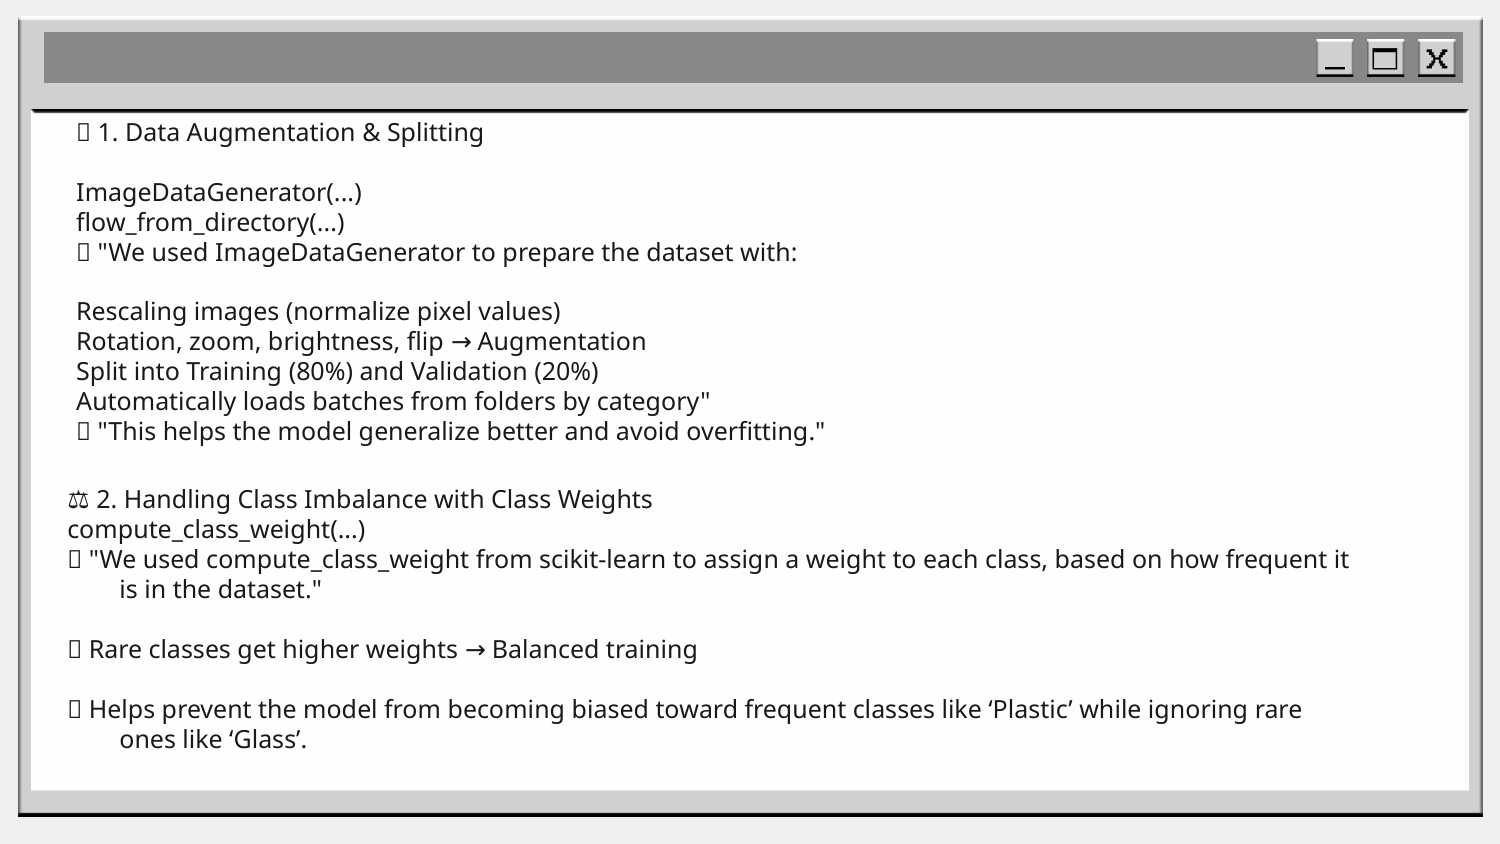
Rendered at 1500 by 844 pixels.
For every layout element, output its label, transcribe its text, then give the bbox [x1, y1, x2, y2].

subtitle 🔄 1. Data Augmentation & Splitting ImageDataGenerator(...) flow_from_directory(...) 🎤 "We used ImageDataGenerator to prepare the dataset with: Rescaling images (normalize pixel values) Rotation, zoom, brightness, flip → Augmentation Split into Training (80%) and Validation (20%) Automatically loads batches from folders by category" 🎯 "This helps the model generalize better and avoid overfitting." [38, 101, 1443, 204]
picture [13, 12, 1487, 821]
subtitle ⚖️ 2. Handling Class Imbalance with Class Weights compute_class_weight(...) 🎤 "We used compute_class_weight from scikit-learn to assign a weight to each class, based on how frequent it is in the dataset." 📌 Rare classes get higher weights → Balanced training 🧠 Helps prevent the model from becoming biased toward frequent classes like ‘Plastic’ while ignoring rare ones like ‘Glass’. [29, 469, 1378, 572]
